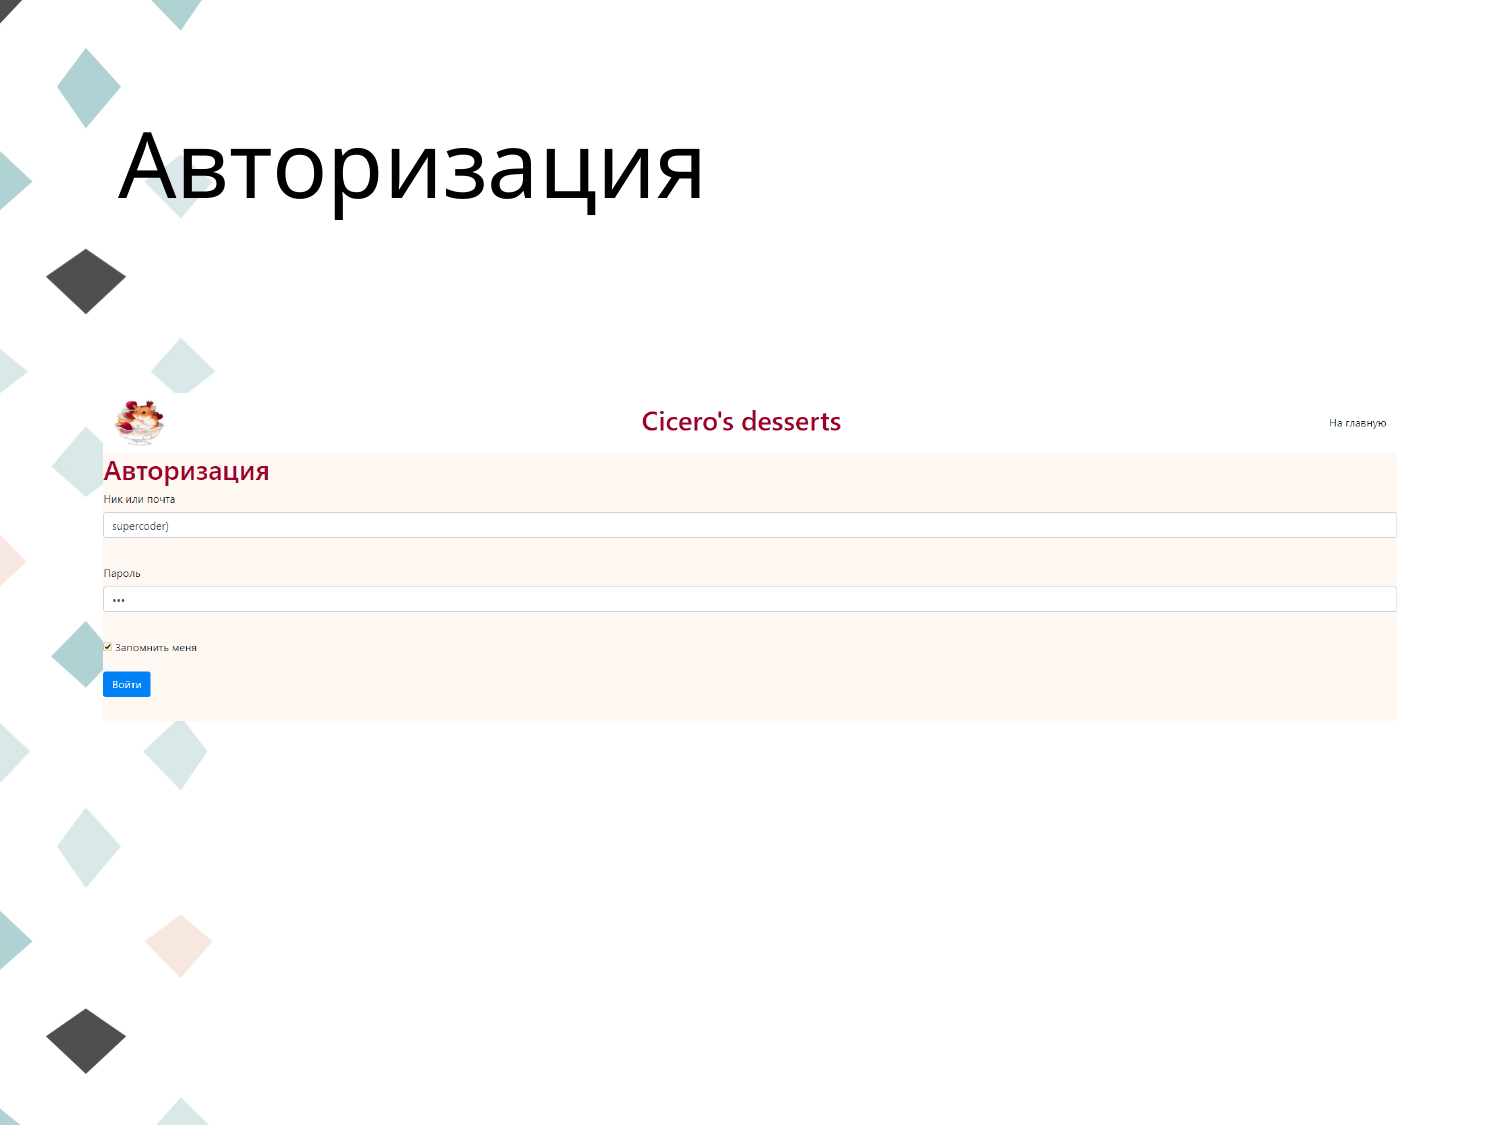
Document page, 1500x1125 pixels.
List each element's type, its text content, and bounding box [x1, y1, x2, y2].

picture [0, 0, 1500, 1125]
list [103, 393, 1397, 721]
title Авторизация [103, 59, 1397, 278]
